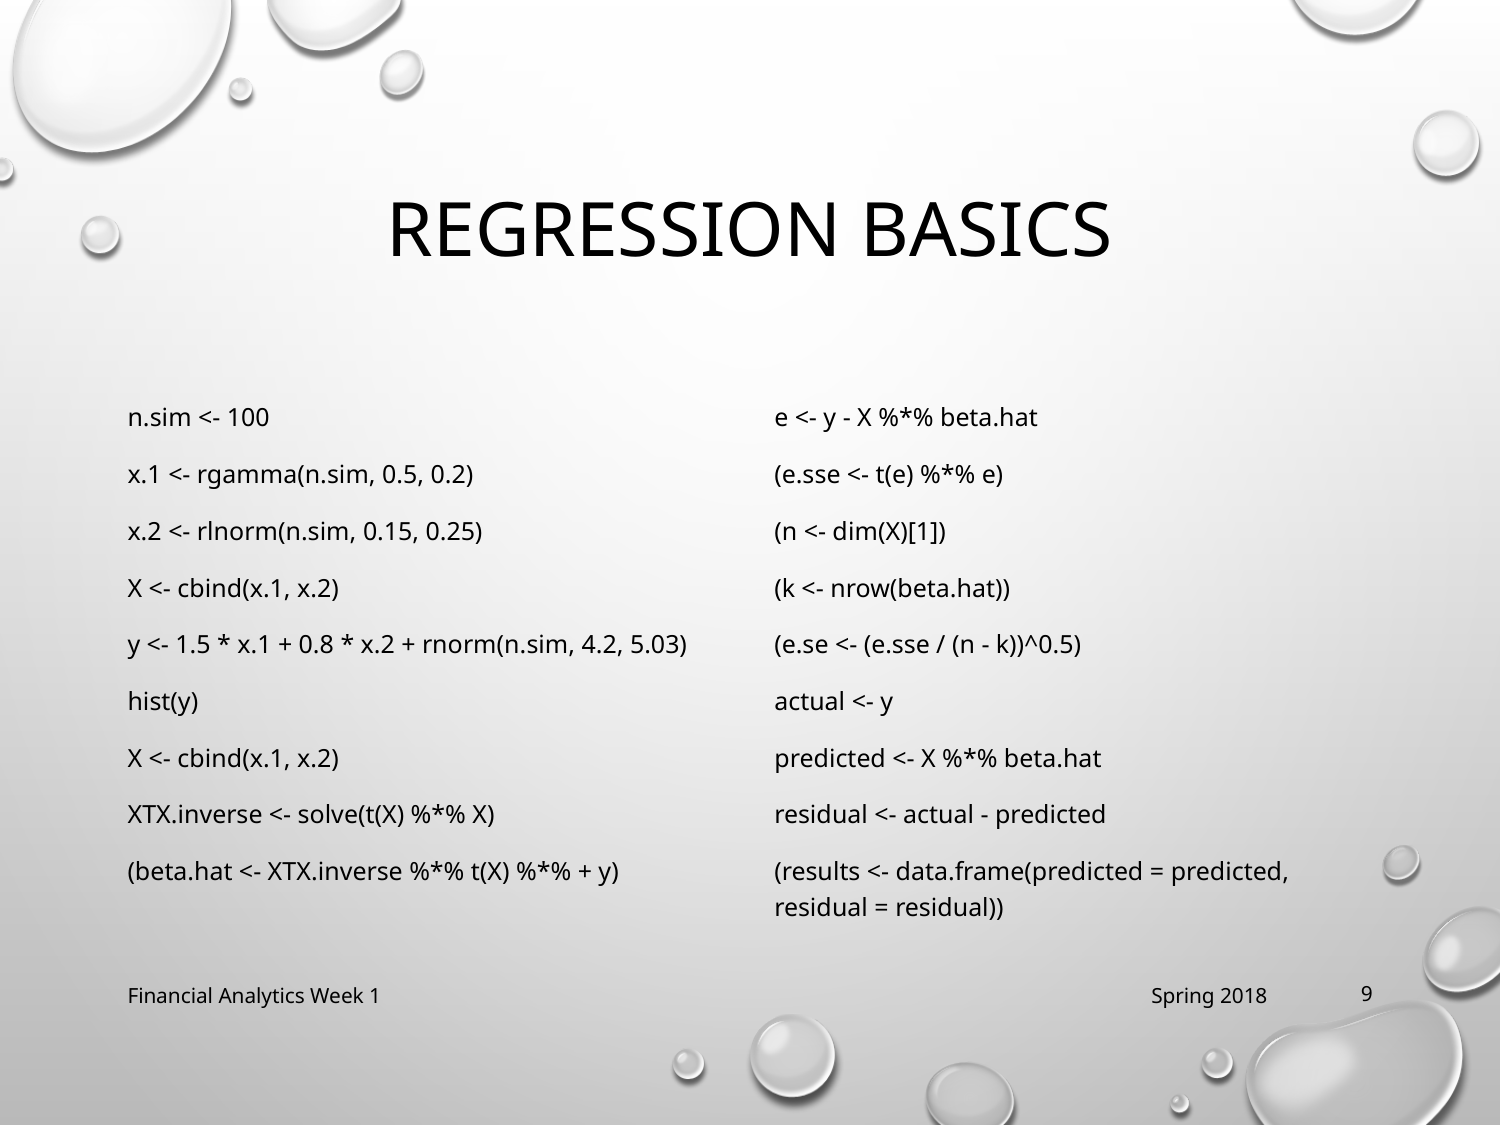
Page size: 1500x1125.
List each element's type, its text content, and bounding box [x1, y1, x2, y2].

slide_number 9 [1293, 965, 1388, 1025]
list e <- y - X %*% beta.hat (e.sse <- t(e) %*% e) (n <- dim(X)[1]) (k <- nrow(beta.hat)) (e.se <- (e.sse / (n - k))^0.5) actual <- y predicted <- X %*% beta.hat residual <- actual - predicted (results <- data.frame(predicted = predicted, residual = residual)) [759, 388, 1388, 950]
footer Financial Analytics Week 1 [112, 965, 934, 1025]
list n.sim <- 100 x.1 <- rgamma(n.sim, 0.5, 0.2) x.2 <- rlnorm(n.sim, 0.15, 0.25) X <- cbind(x.1, x.2) y <- 1.5 * x.1 + 0.8 * x.2 + rnorm(n.sim, 4.2, 5.03) hist(y) X <- cbind(x.1, x.2) XTX.inverse <- solve(t(X) %*% X) (beta.hat <- XTX.inverse %*% t(X) %*% + y) [112, 388, 741, 950]
picture [0, 0, 1500, 1125]
slide_number Spring 2018 [944, 965, 1283, 1025]
title Regression Basics [112, 101, 1388, 364]
